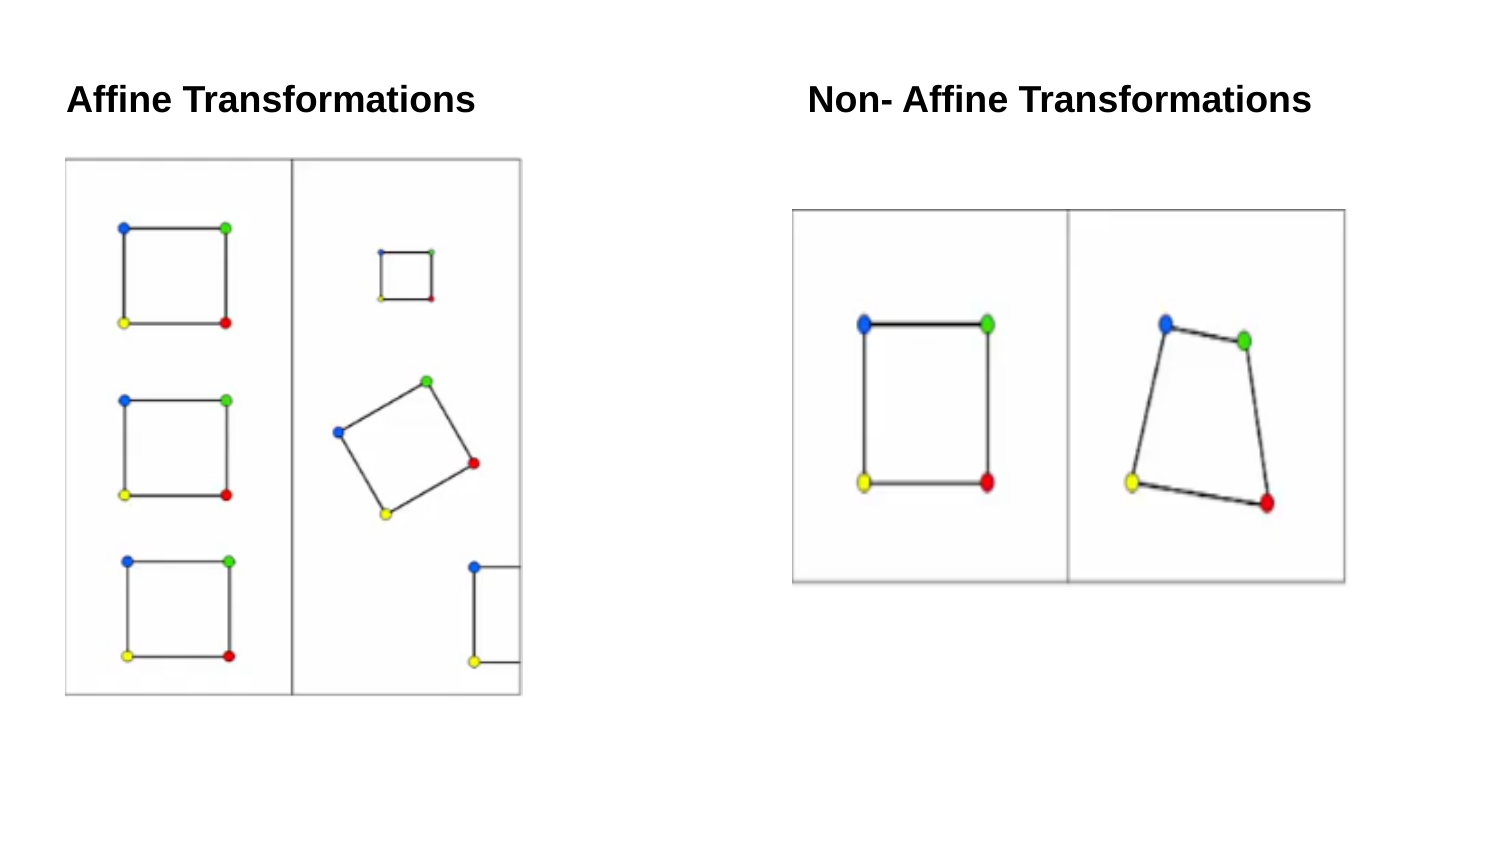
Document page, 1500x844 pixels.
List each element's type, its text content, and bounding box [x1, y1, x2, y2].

picture [792, 209, 1350, 590]
list Non- Affine Transformations [792, 53, 1449, 750]
picture [65, 156, 523, 699]
list Affine Transformations [51, 53, 708, 798]
